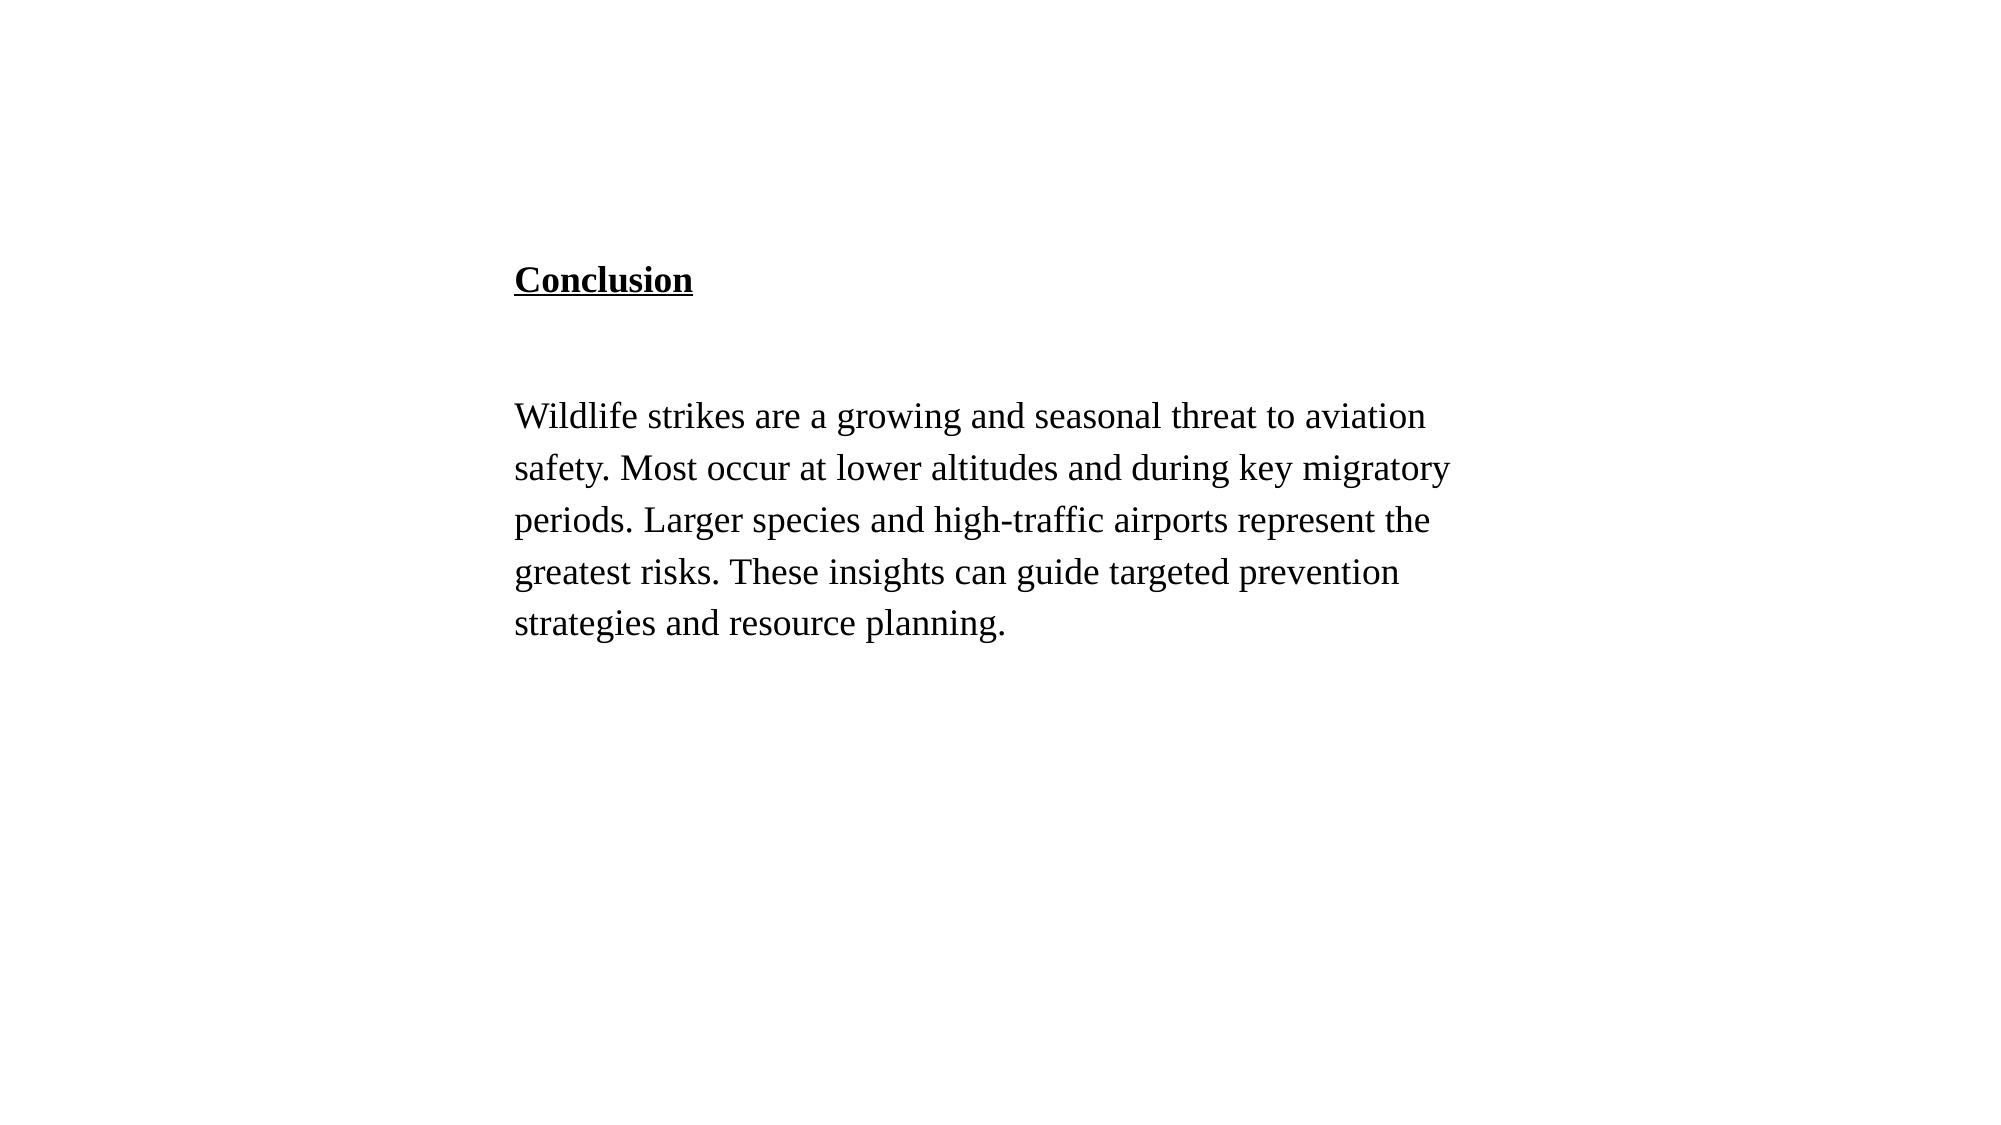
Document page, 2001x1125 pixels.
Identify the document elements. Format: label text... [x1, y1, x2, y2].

text_box Conclusion Wildlife strikes are a growing and seasonal threat to aviation safety. Most occur at lower altitudes and during key migratory periods. Larger species and high-traffic airports represent the greatest risks. These insights can guide targeted prevention strategies and resource planning. [499, 240, 1500, 720]
